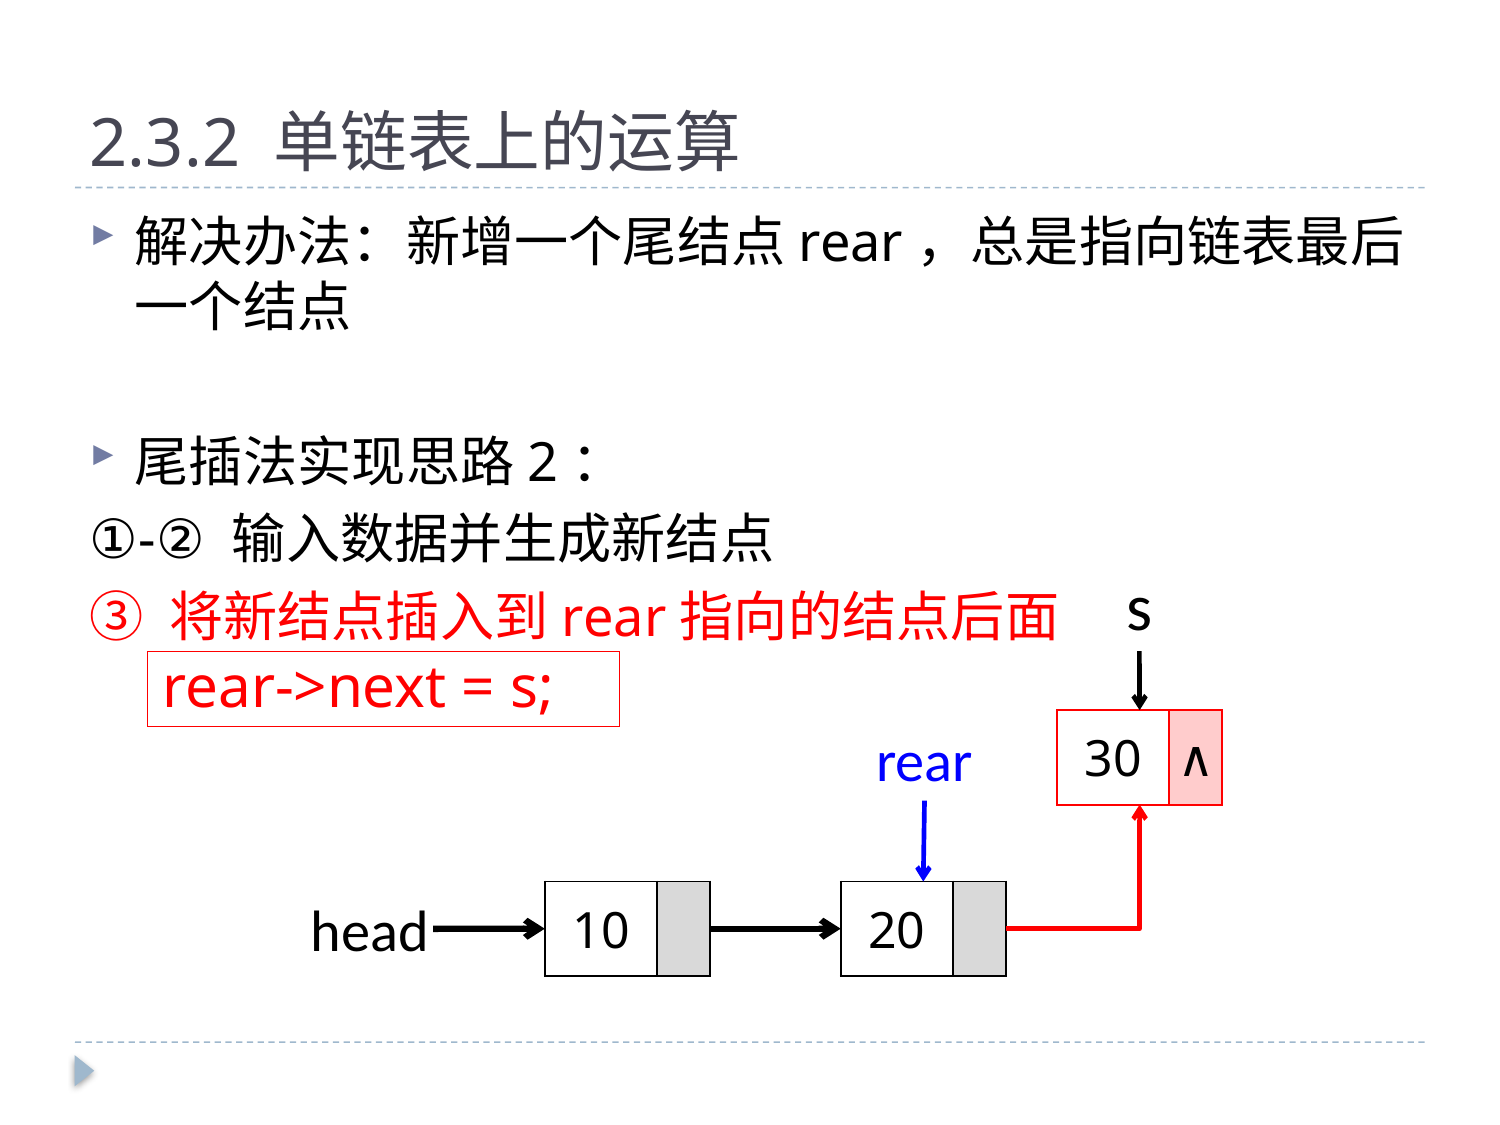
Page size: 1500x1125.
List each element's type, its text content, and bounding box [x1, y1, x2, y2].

text_box rear [861, 715, 988, 801]
text_box head [295, 885, 444, 971]
table_header 10 [546, 882, 656, 975]
table_header ∧ [1170, 711, 1221, 804]
table_header [658, 882, 709, 975]
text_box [1005, 804, 1141, 929]
table_header [954, 882, 1005, 975]
text_box s [1111, 556, 1168, 652]
text_box rear->next = s; [147, 651, 620, 727]
title 2.3.2 单链表上的运算 [75, 24, 1425, 188]
table_header 30 [1058, 711, 1168, 804]
table_header 20 [842, 882, 952, 975]
list 解决办法：新增一个尾结点rear，总是指向链表最后一个结点 尾插法实现思路2： ①-② 输入数据并生成新结点 ③ 将新结点插入到rear指向的结点后面 [75, 200, 1425, 1010]
